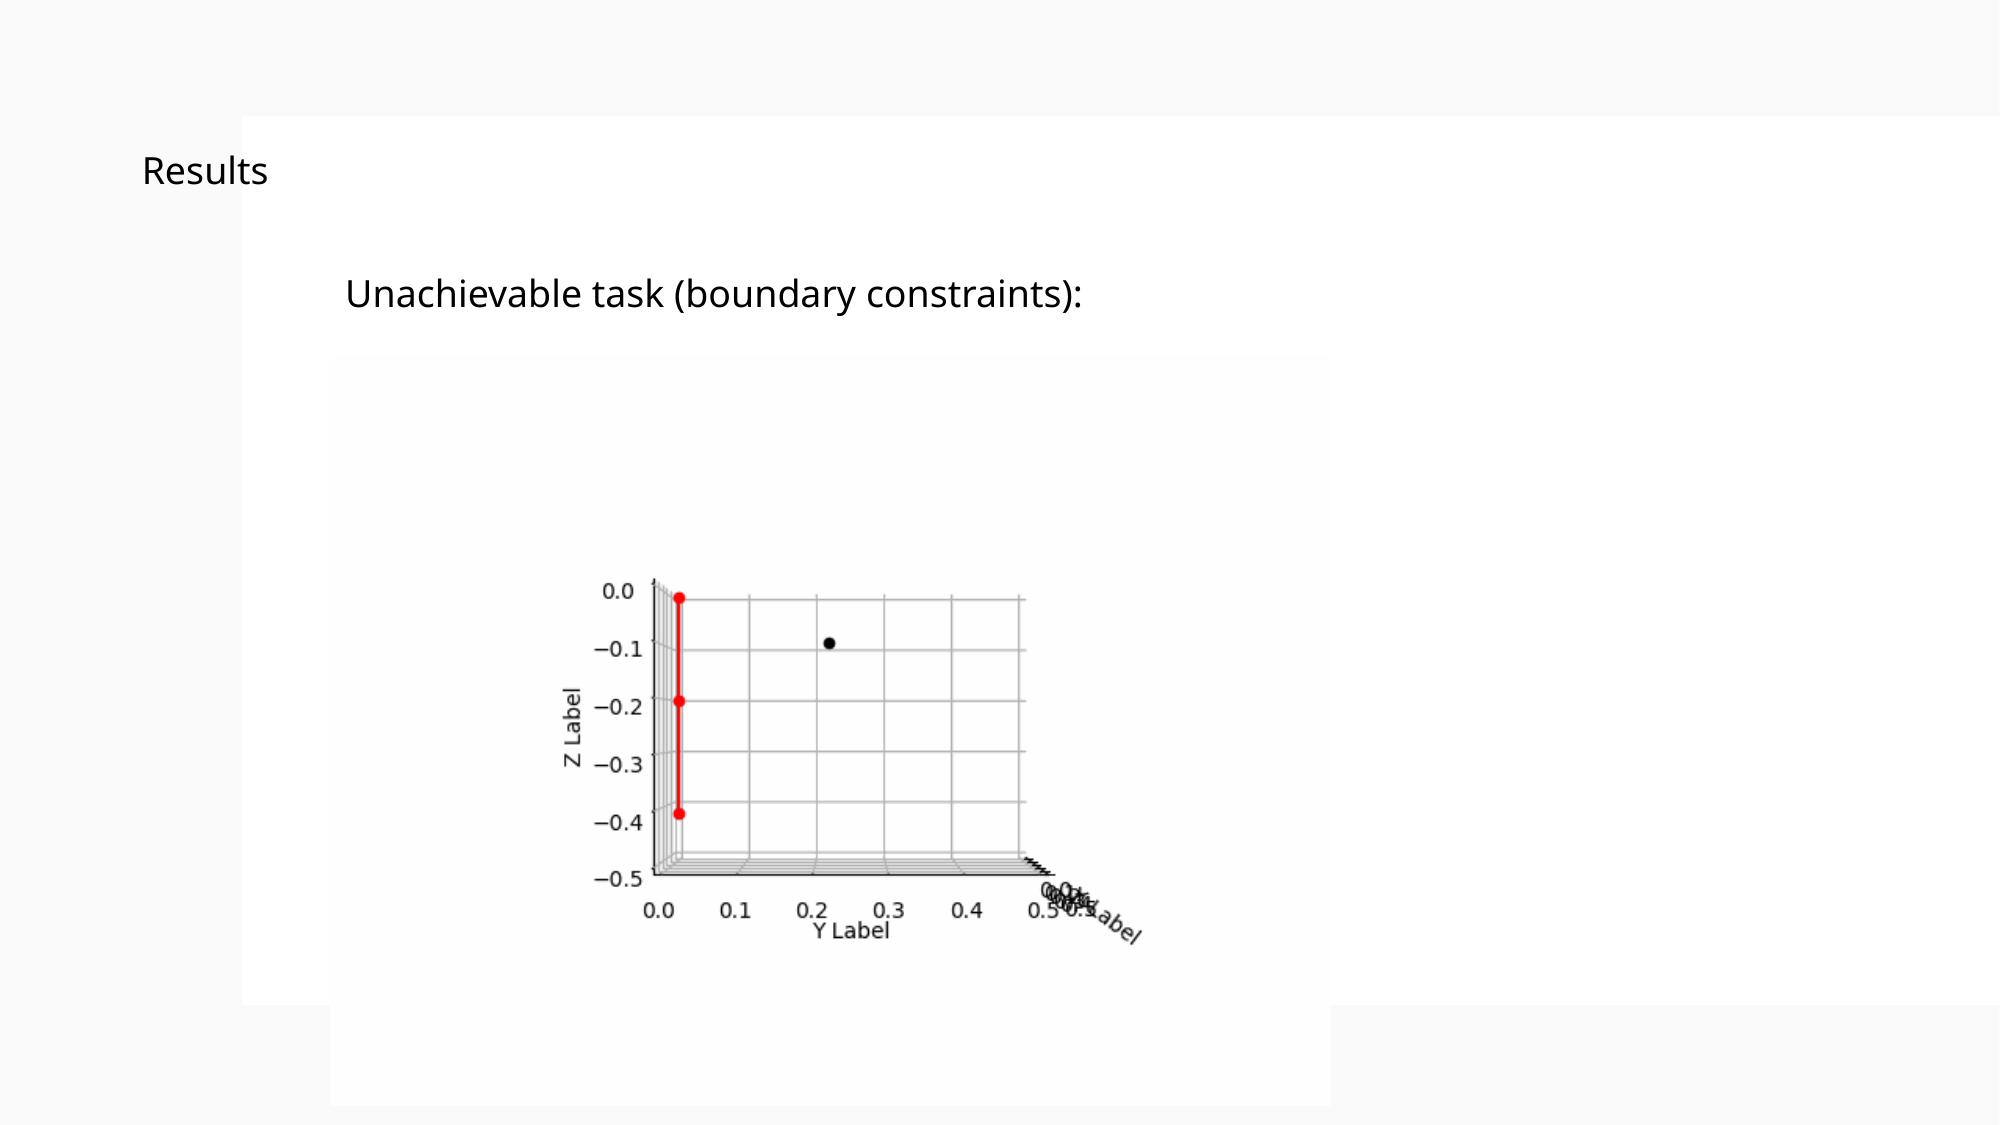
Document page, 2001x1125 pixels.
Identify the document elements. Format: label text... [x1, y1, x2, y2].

text_box Unachievable task (boundary constraints): [330, 262, 1190, 323]
text_box Results [127, 139, 1127, 200]
picture [330, 355, 1331, 1106]
